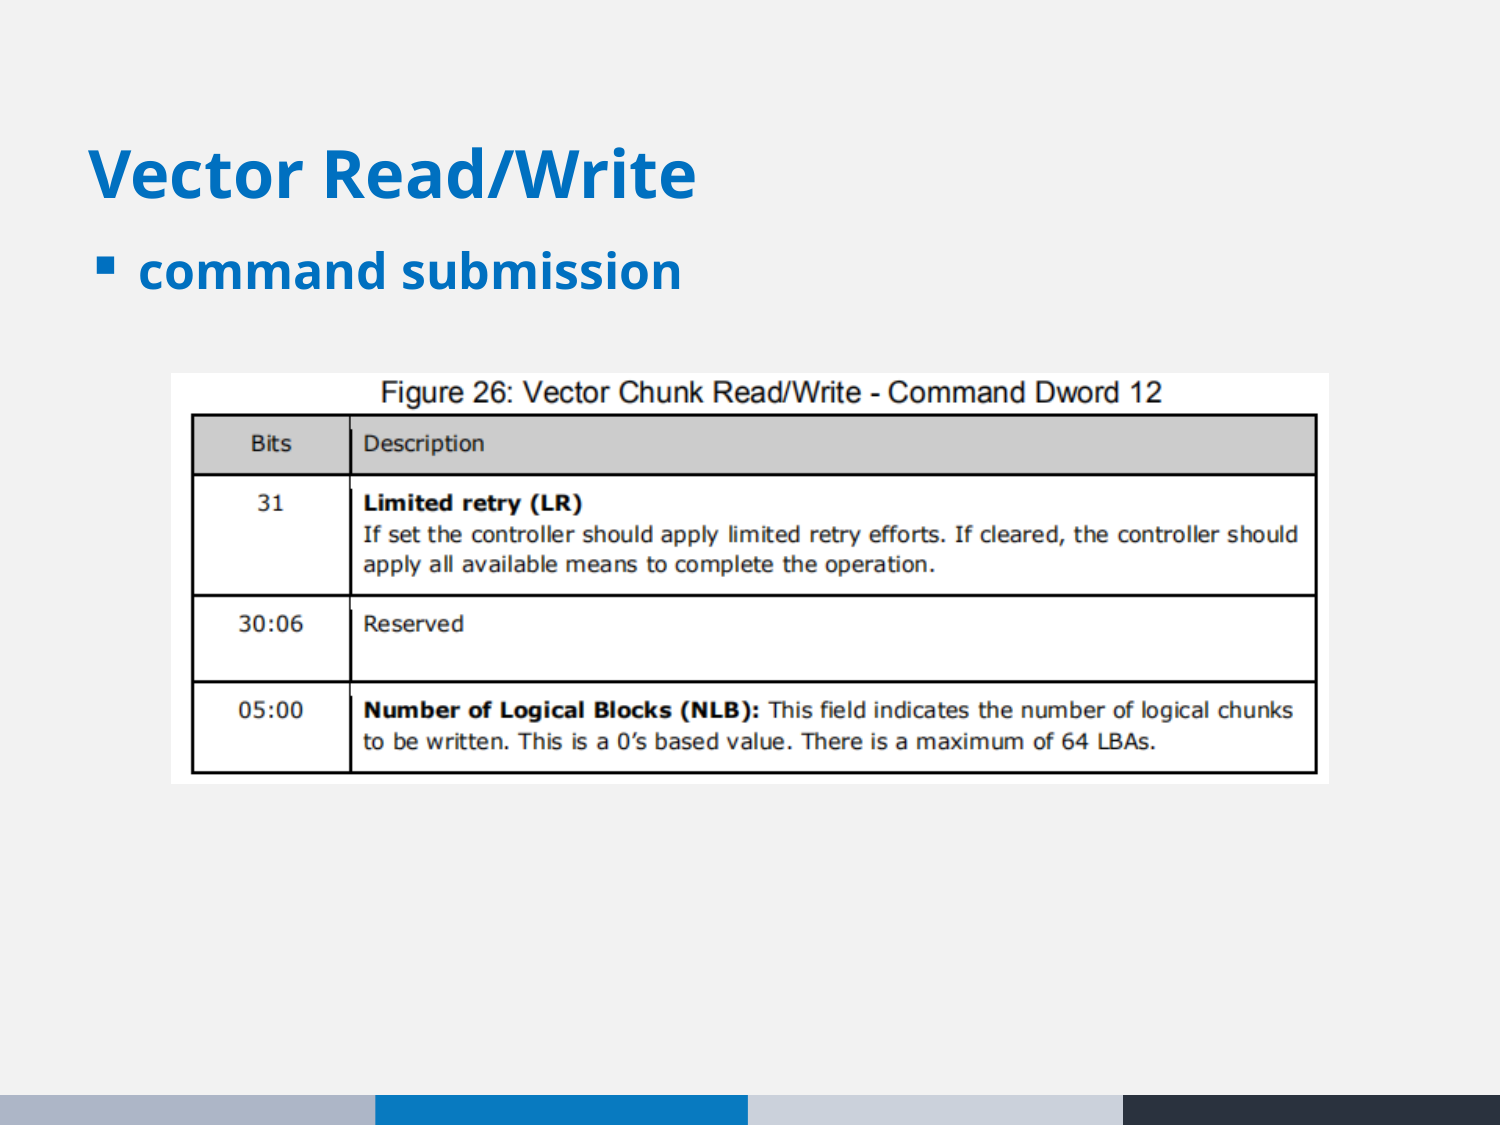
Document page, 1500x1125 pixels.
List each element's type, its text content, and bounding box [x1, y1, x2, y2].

picture [171, 373, 1329, 784]
text_box command submission [79, 146, 1405, 1106]
title Vector Read/Write [73, 128, 1405, 234]
